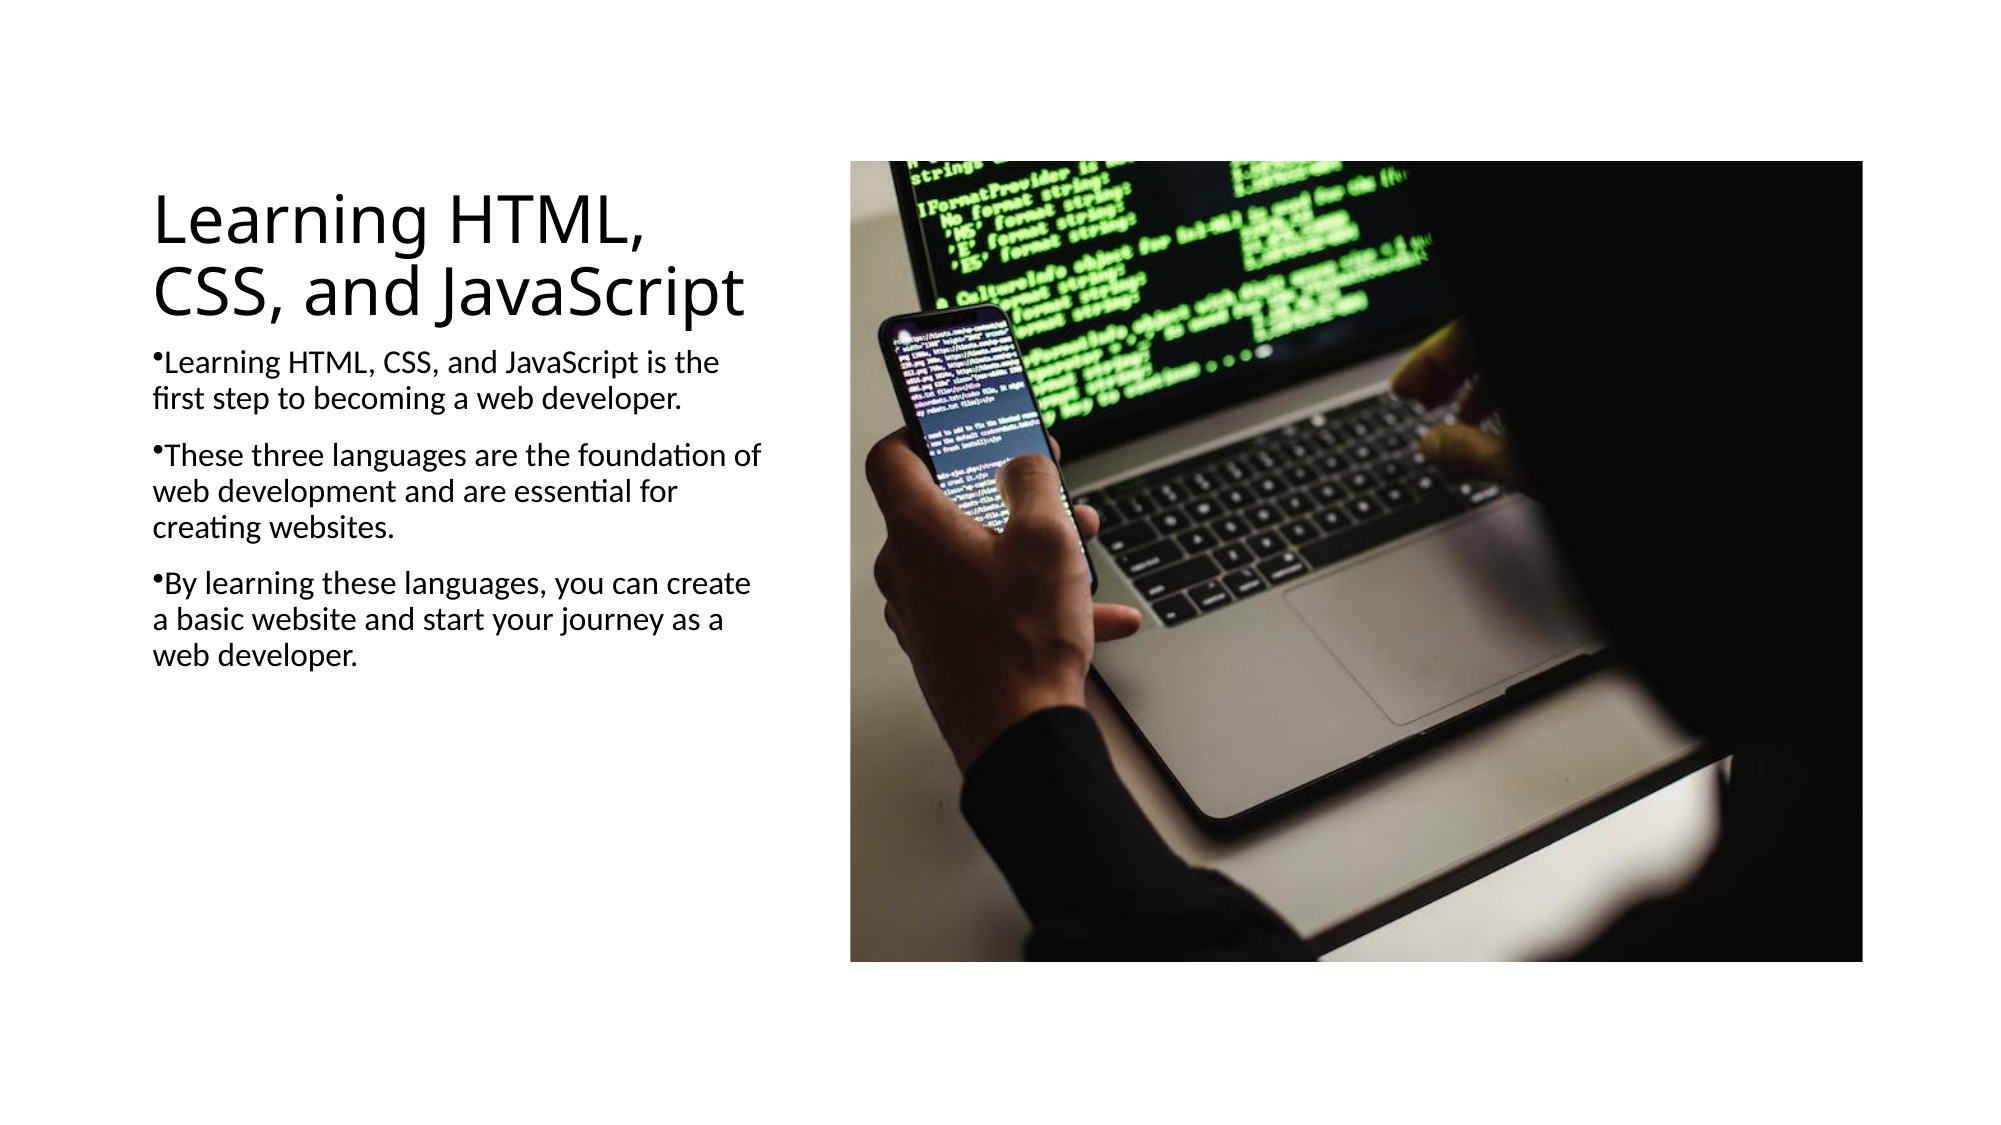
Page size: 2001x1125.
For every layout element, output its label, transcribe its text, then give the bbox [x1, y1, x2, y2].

title Learning HTML, CSS, and JavaScript [137, 75, 783, 337]
picture [850, 161, 1863, 962]
list Learning HTML, CSS, and JavaScript is the first step to becoming a web developer. These three languages are the foundation of web development and are essential for creating websites. By learning these languages, you can create a basic website and start your journey as a web developer. [137, 337, 783, 963]
